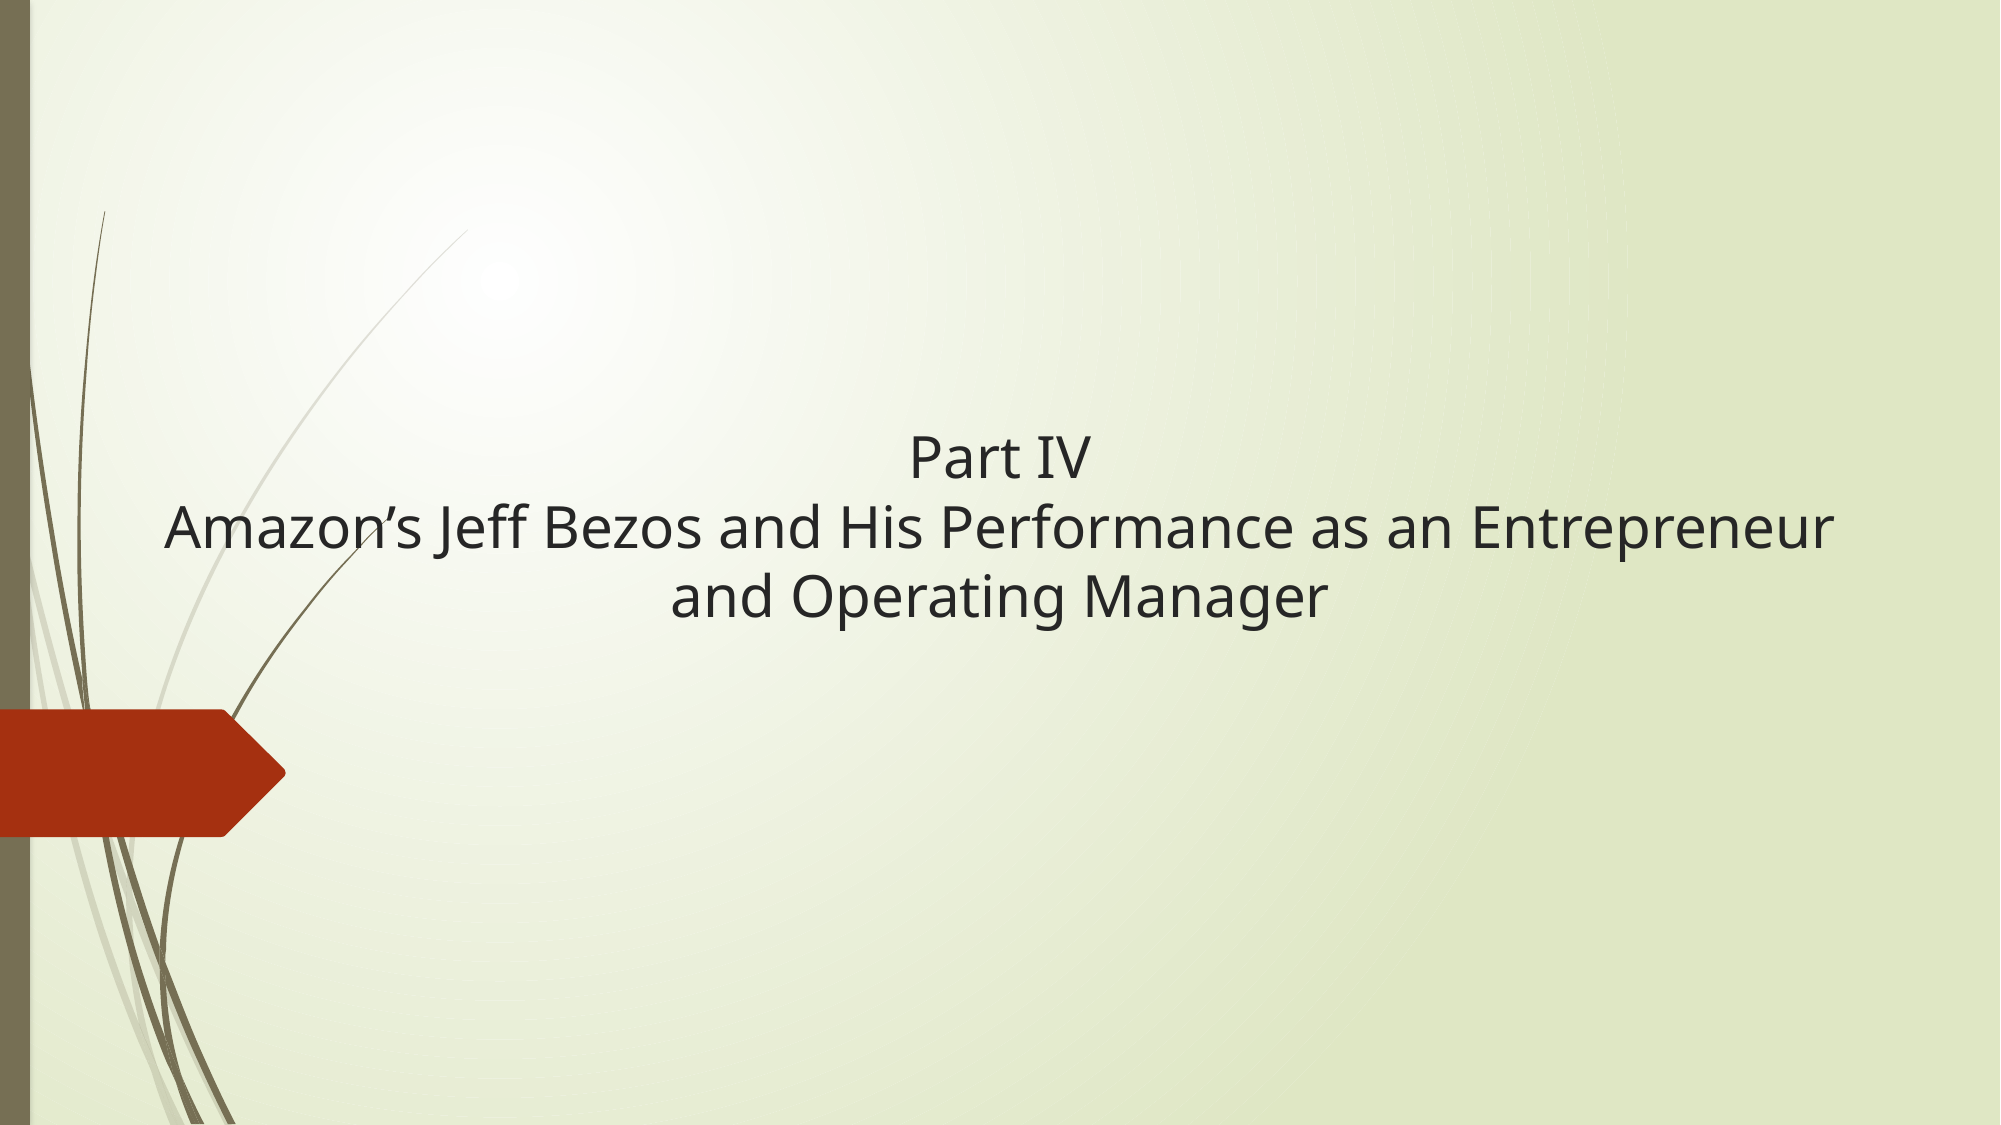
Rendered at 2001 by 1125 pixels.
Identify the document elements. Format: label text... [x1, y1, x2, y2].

title Part IV Amazon’s Jeff Bezos and His Performance as an Entrepreneur and Operating Manager [129, 412, 1871, 784]
